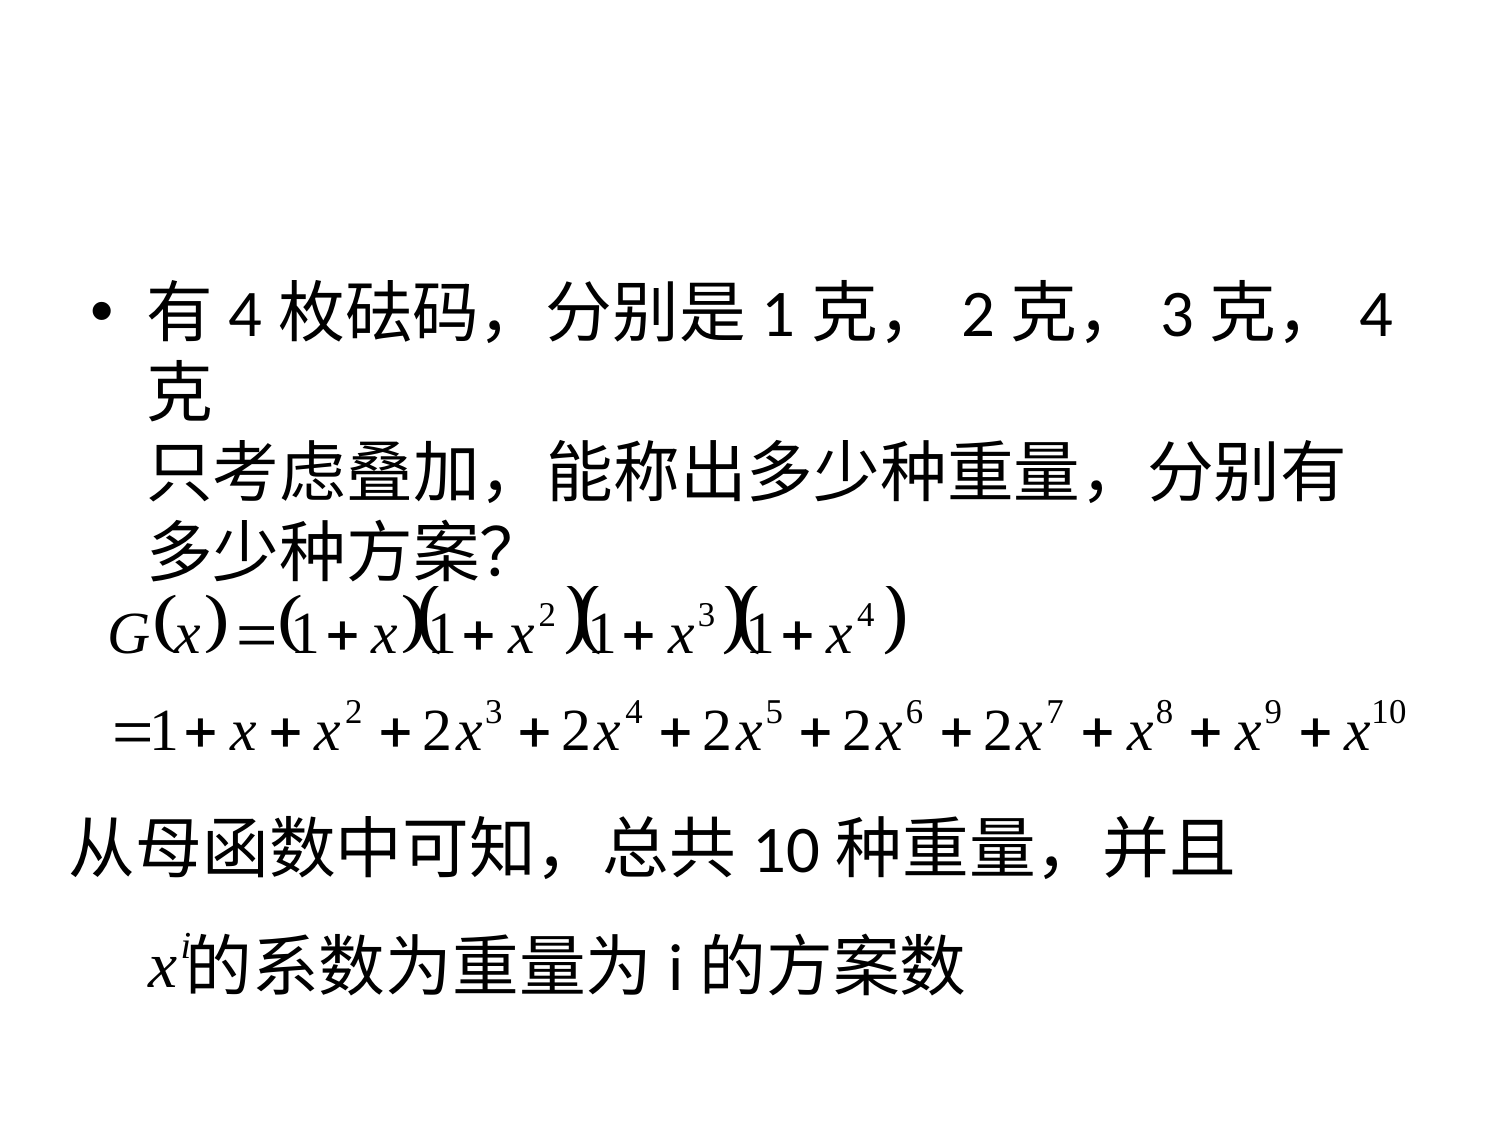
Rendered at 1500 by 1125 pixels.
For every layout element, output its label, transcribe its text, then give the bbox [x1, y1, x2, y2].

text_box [100, 585, 1415, 766]
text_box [135, 916, 207, 1005]
text_box 的系数为重量为i的方案数 [207, 916, 982, 1012]
list 有4枚砝码，分别是1克，2克，3克，4克 只考虑叠加，能称出多少种重量，分别有多少种方案？ [75, 262, 1425, 1005]
text_box 从母函数中可知，总共10种重量，并且 [54, 798, 1252, 894]
